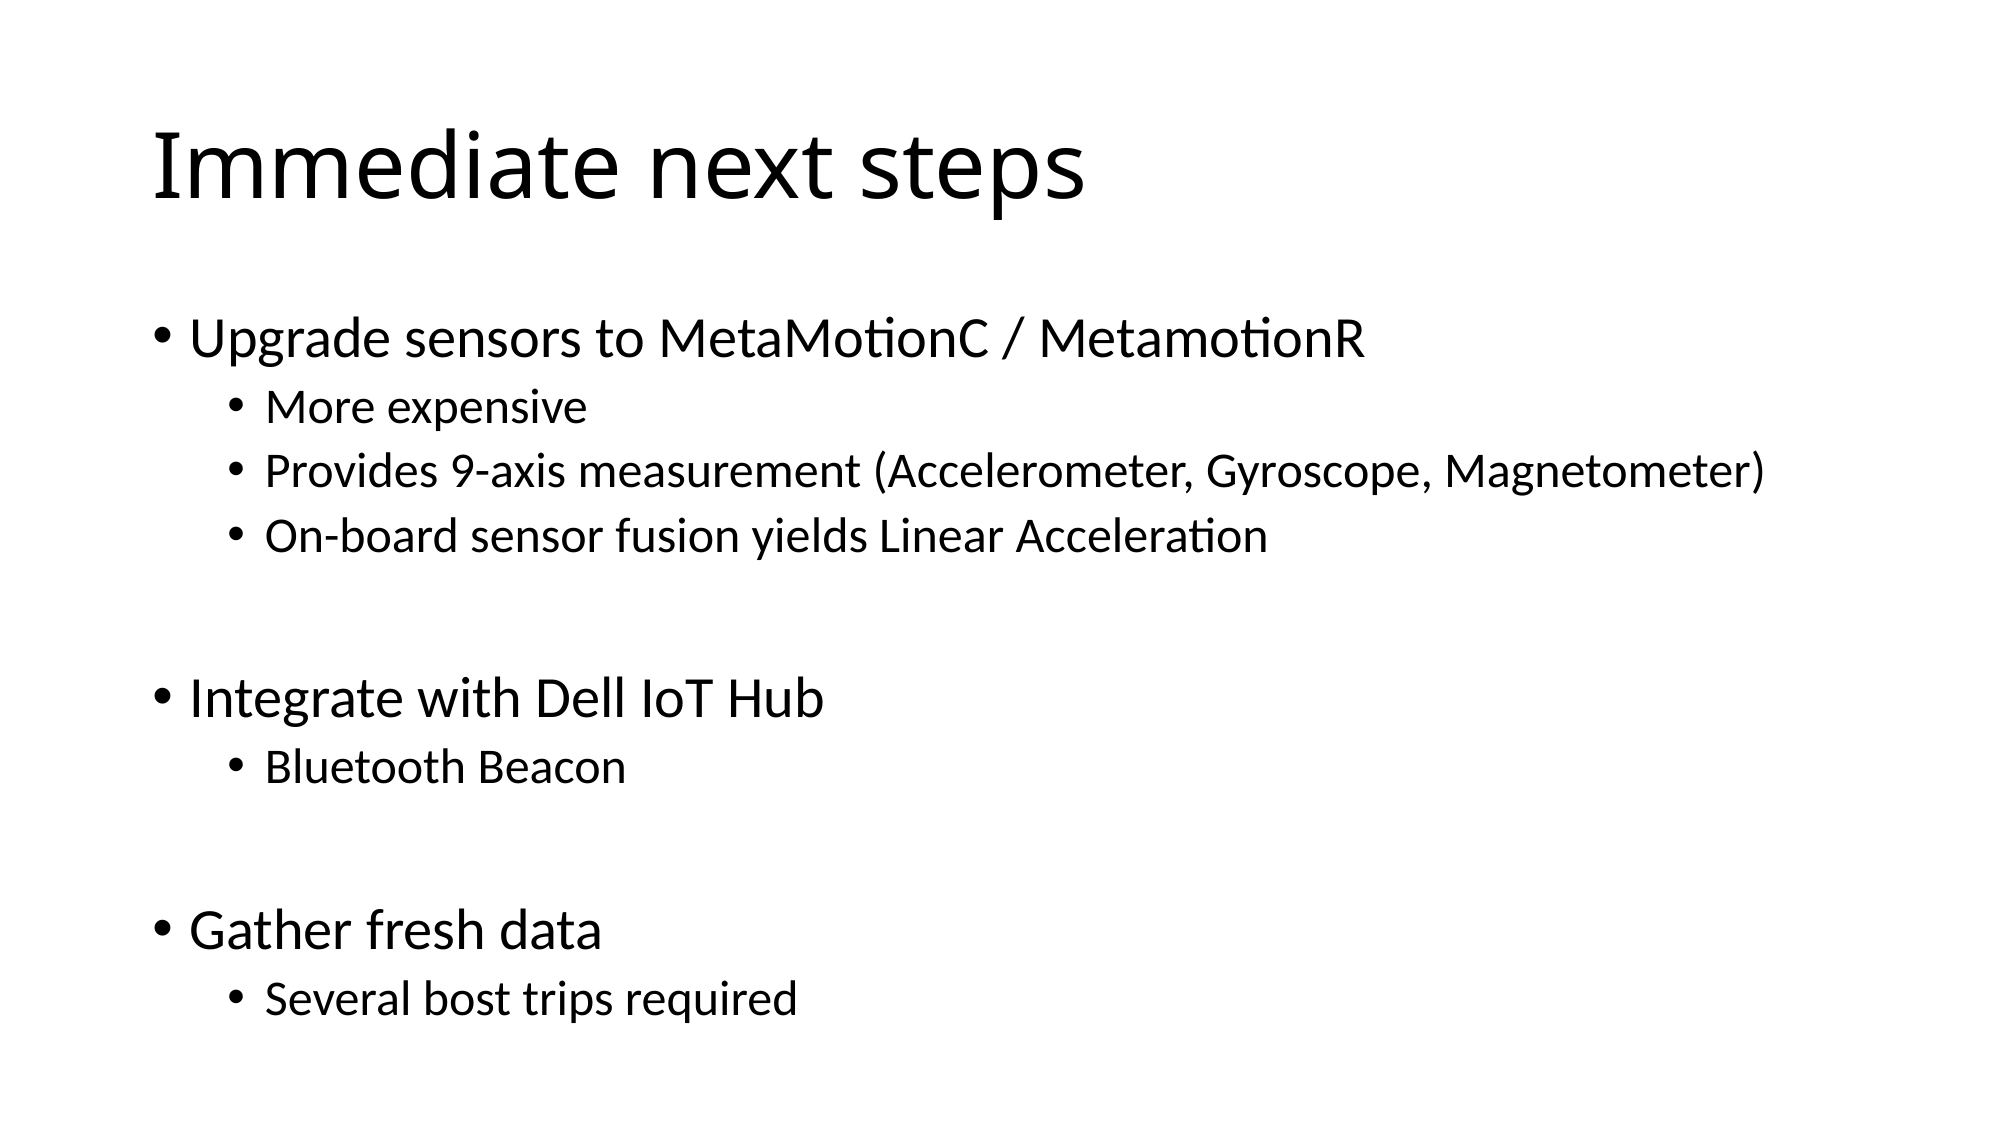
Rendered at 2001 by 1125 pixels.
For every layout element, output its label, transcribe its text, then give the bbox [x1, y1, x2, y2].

title Immediate next steps [137, 59, 1863, 278]
list Upgrade sensors to MetaMotionC / MetamotionR More expensive Provides 9-axis measurement (Accelerometer, Gyroscope, Magnetometer) On-board sensor fusion yields Linear Acceleration Integrate with Dell IoT Hub Bluetooth Beacon Gather fresh data Several bost trips required [137, 299, 1863, 1014]
